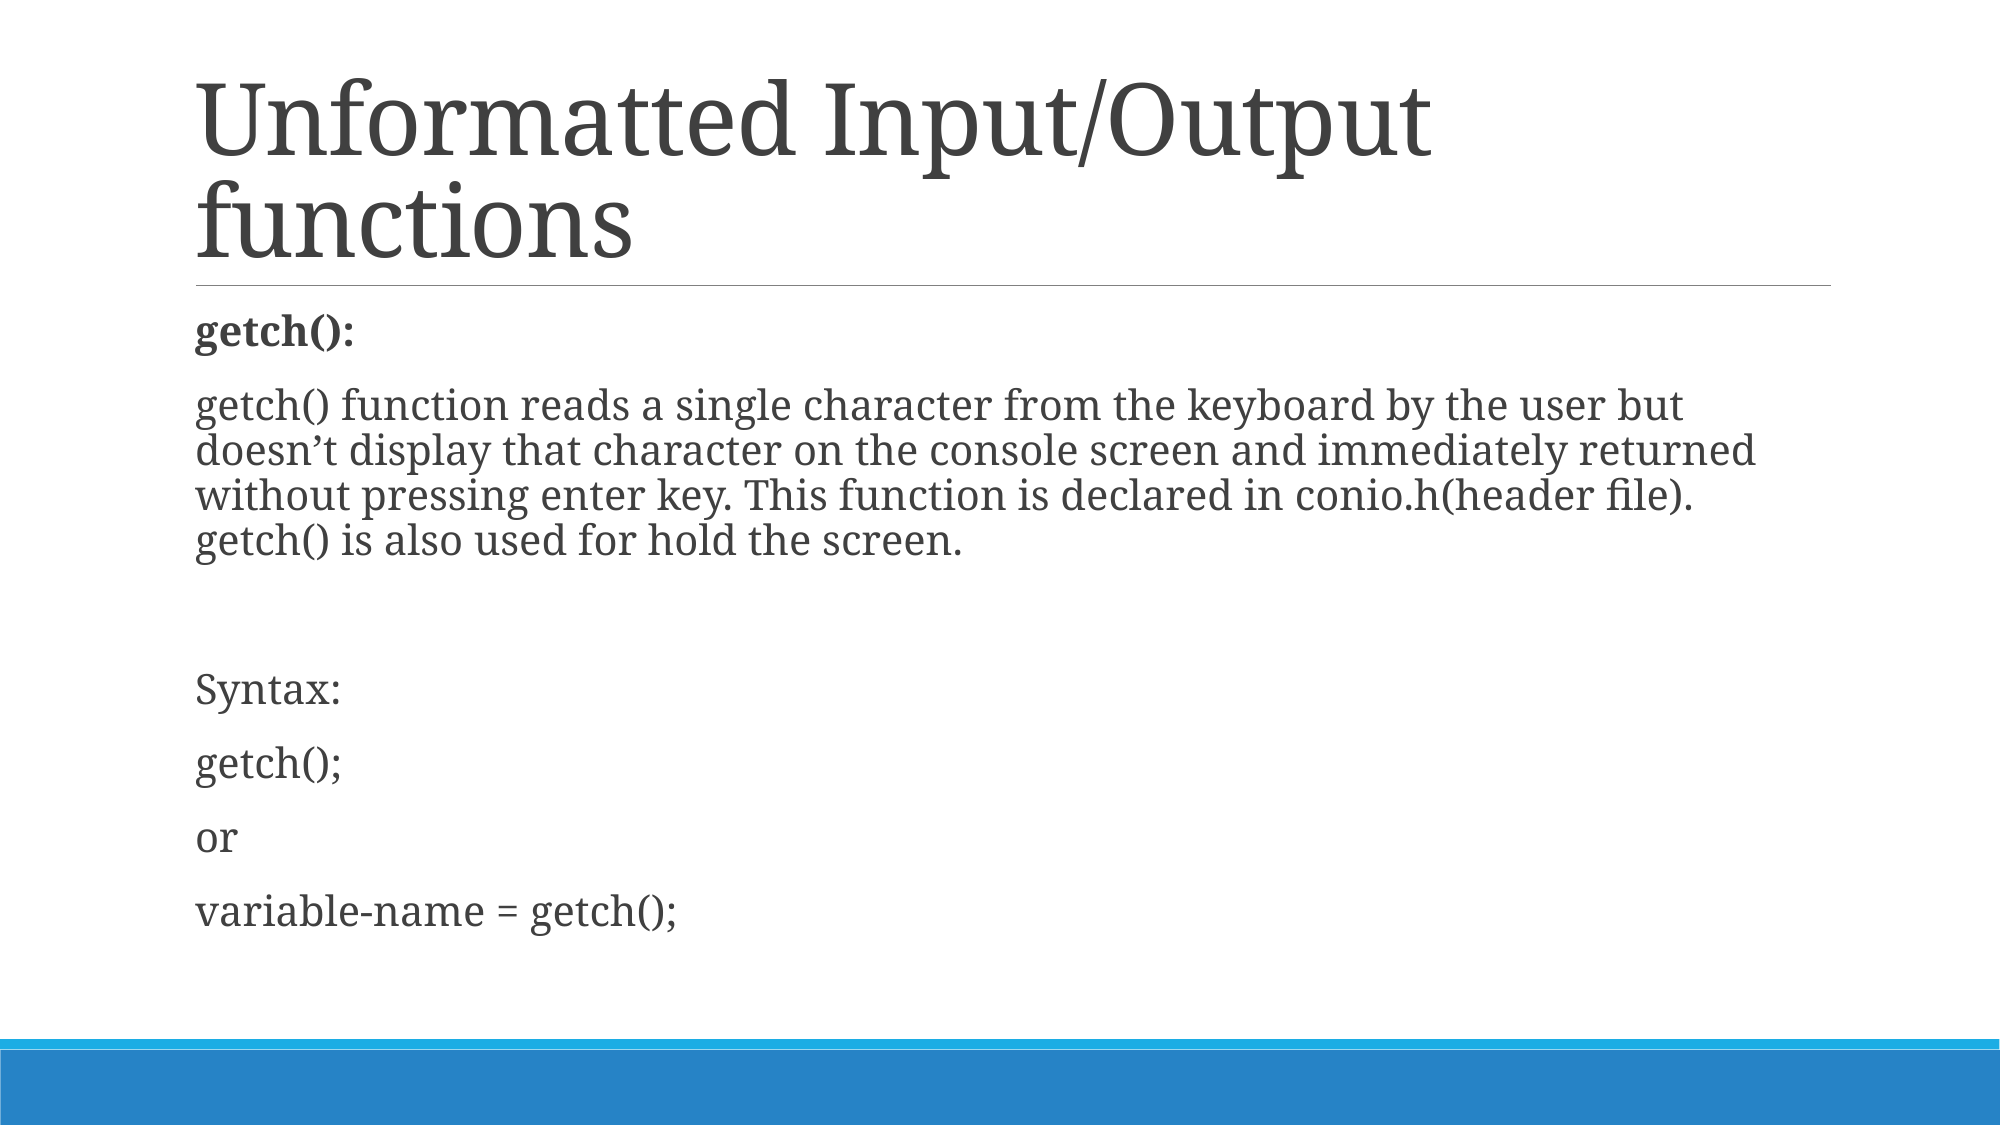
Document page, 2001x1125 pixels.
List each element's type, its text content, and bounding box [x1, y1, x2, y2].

title Unformatted Input/Output functions [180, 47, 1830, 285]
list getch(): getch() function reads a single character from the keyboard by the user but doesn’t display that character on the console screen and immediately returned without pressing enter key. This function is declared in conio.h(header file). getch() is also used for hold the screen. Syntax: getch(); or variable-name = getch(); [180, 302, 1830, 963]
